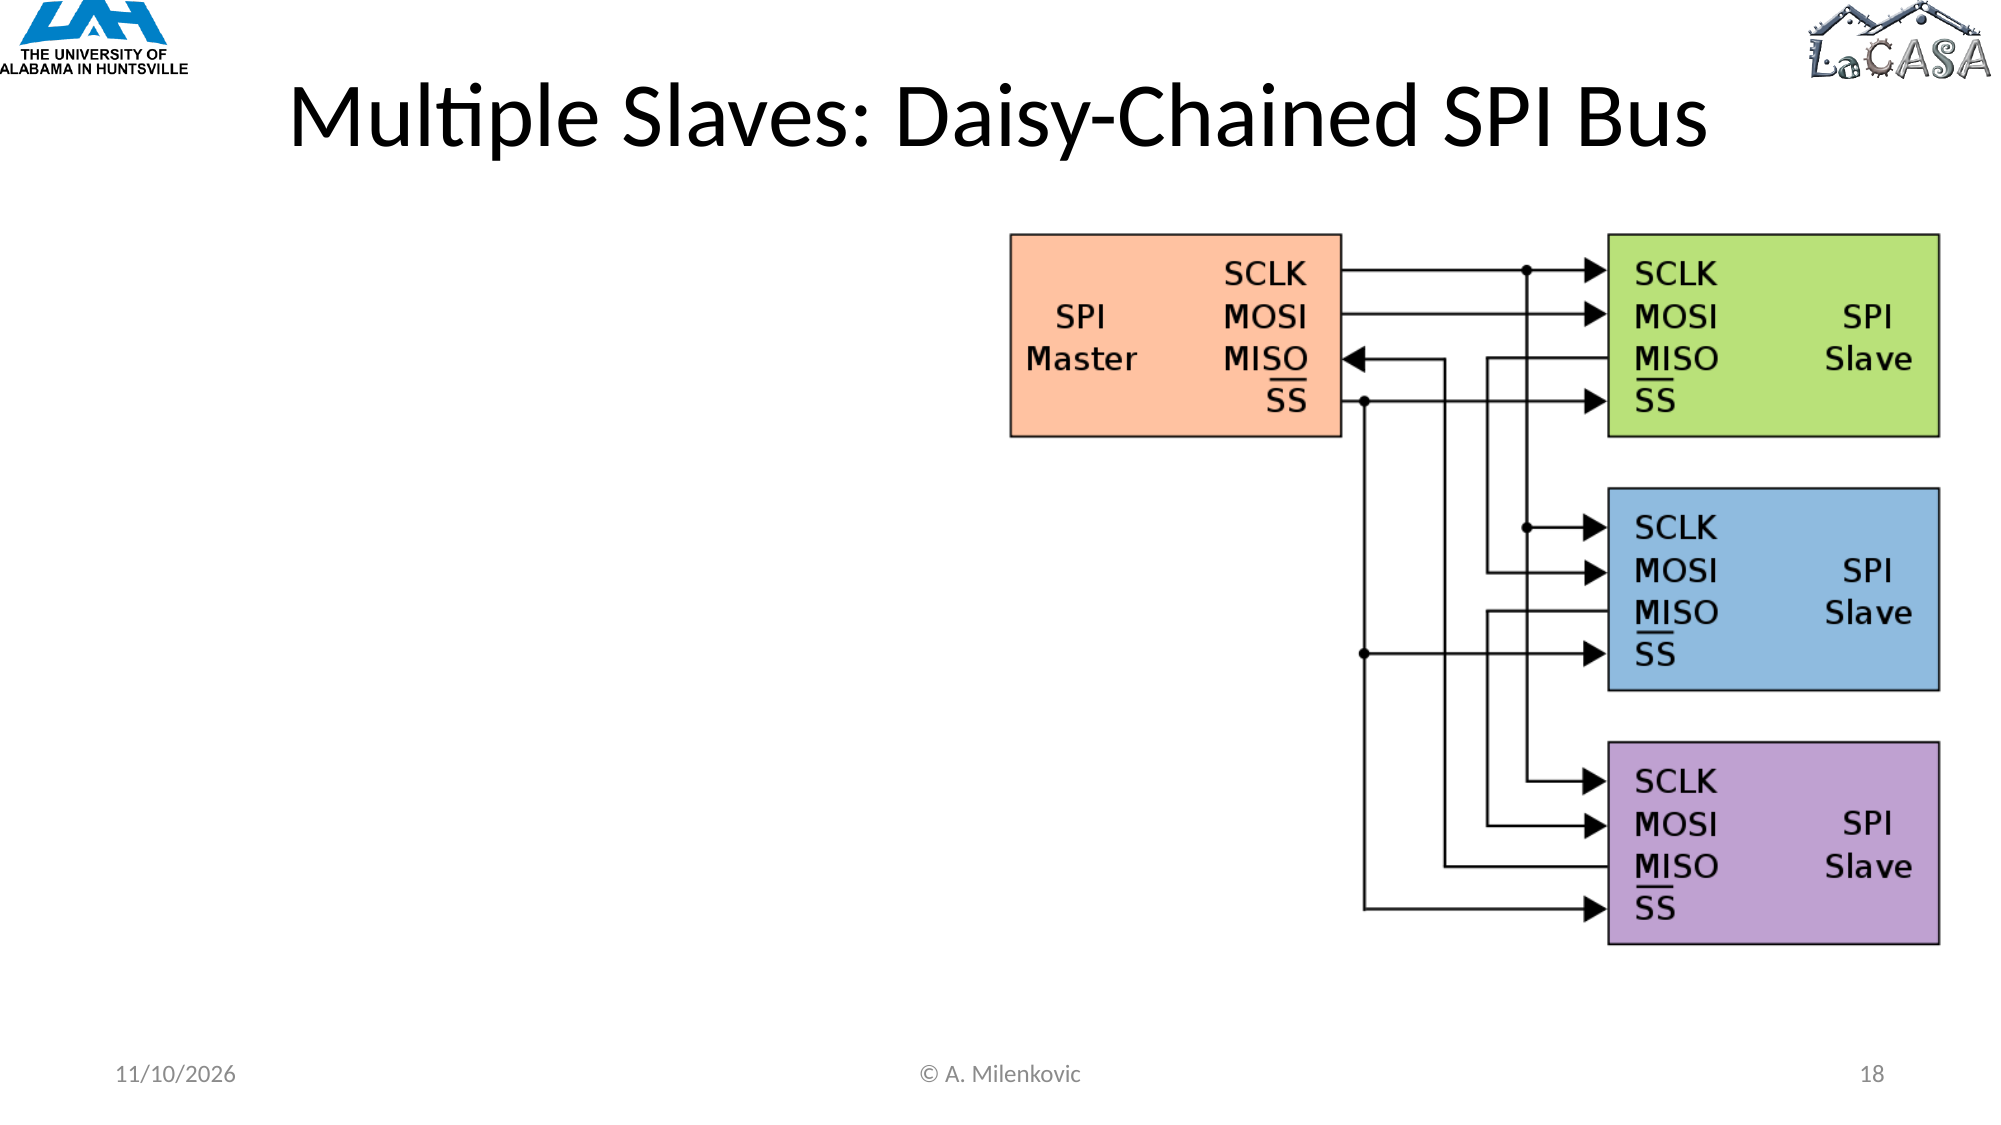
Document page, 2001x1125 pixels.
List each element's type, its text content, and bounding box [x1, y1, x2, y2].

title Multiple Slaves: Daisy-Chained SPI Bus [99, 45, 1900, 175]
picture [0, 0, 189, 75]
slide_number 18 [1433, 1042, 1900, 1103]
footer © A. Milenkovic [683, 1042, 1317, 1103]
picture [1798, 0, 2000, 85]
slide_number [99, 1042, 567, 1103]
picture [974, 199, 1990, 1005]
